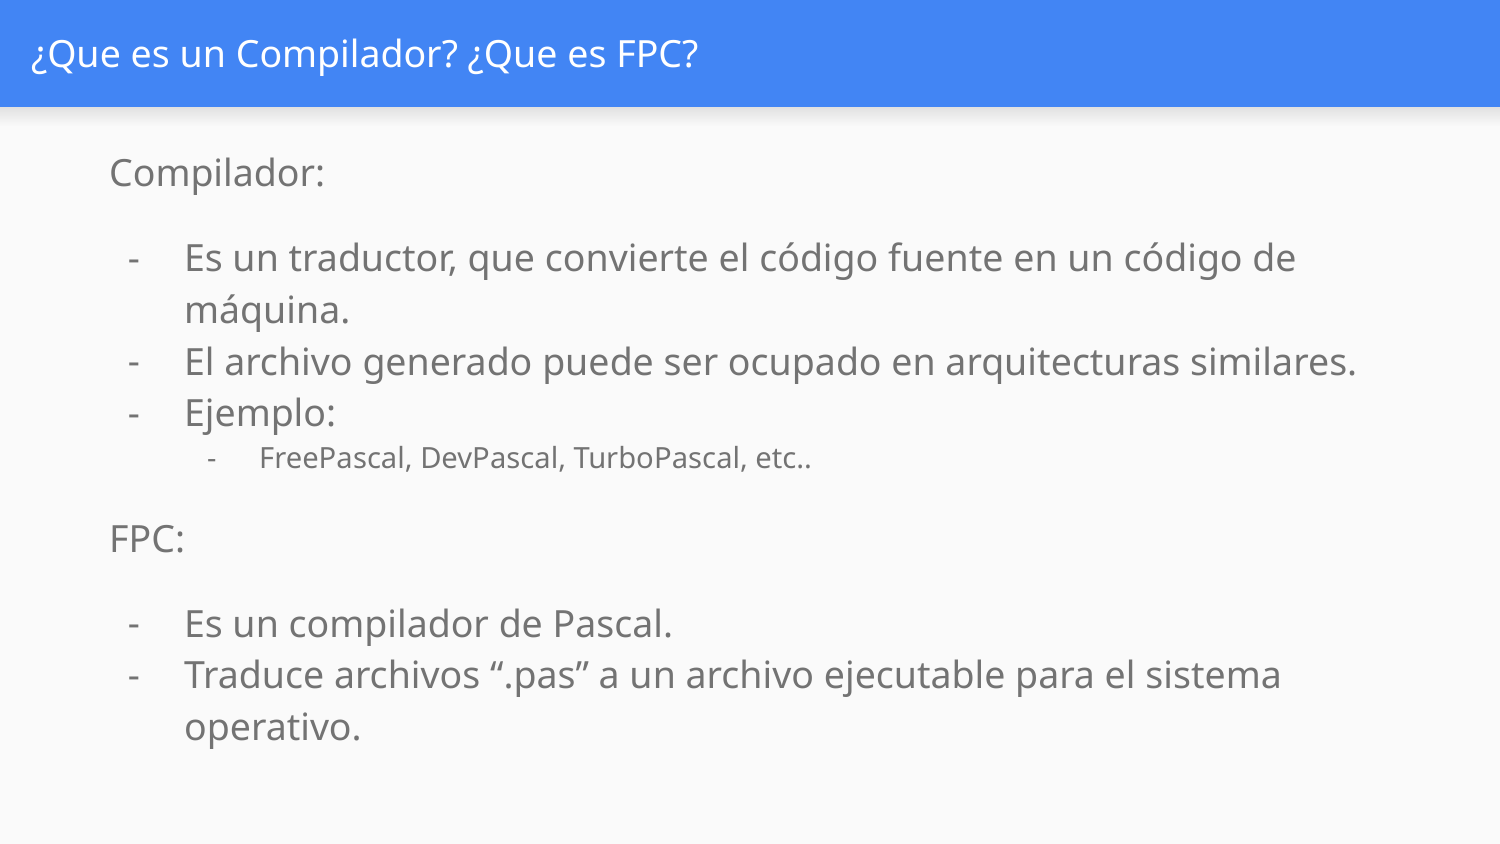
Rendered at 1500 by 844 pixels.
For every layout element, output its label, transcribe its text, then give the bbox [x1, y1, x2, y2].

title ¿Que es un Compilador? ¿Que es FPC? [16, 2, 1464, 102]
list Compilador: Es un traductor, que convierte el código fuente en un código de máquina. El archivo generado puede ser ocupado en arquitecturas similares. Ejemplo: FreePascal, DevPascal, TurboPascal, etc.. FPC: Es un compilador de Pascal. Traduce archivos “.pas” a un archivo ejecutable para el sistema operativo. [94, 127, 1443, 793]
